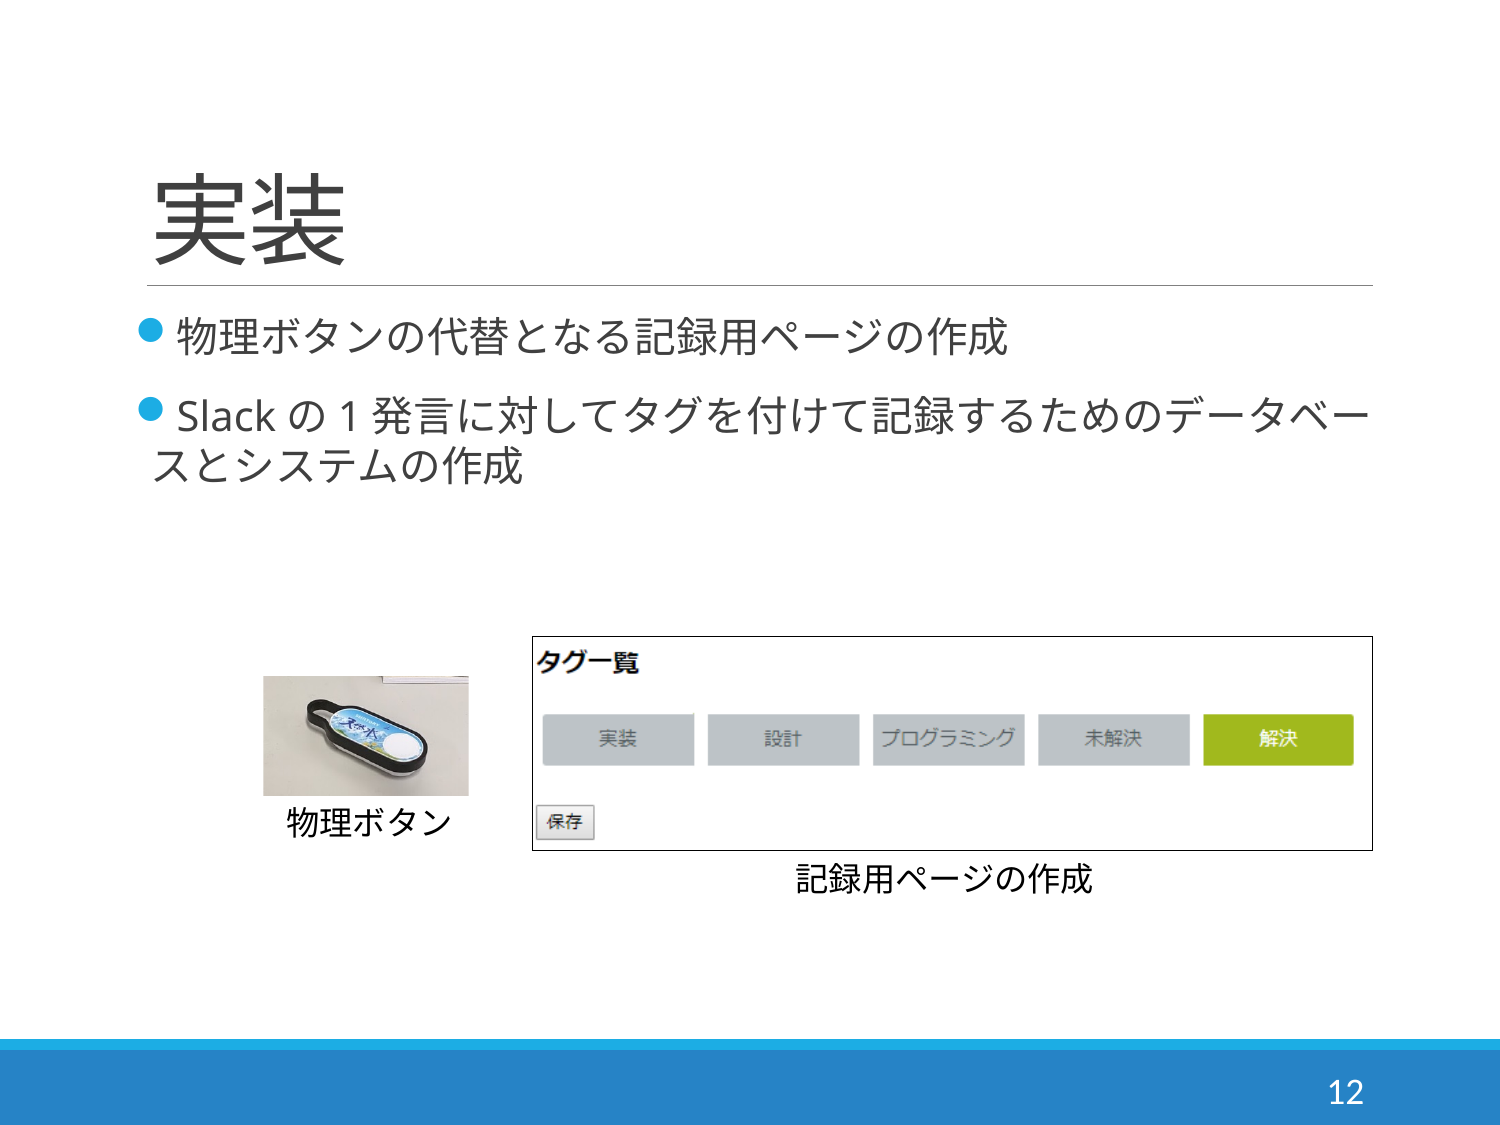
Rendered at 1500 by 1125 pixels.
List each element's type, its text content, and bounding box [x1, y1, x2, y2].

picture [531, 636, 1373, 852]
list 物理ボタンの代替となる記録用ページの作成 Slackの1発言に対してタグを付けて記録するためのデータベースとシステムの作成 [135, 302, 1373, 963]
text_box 記録用ページの作成 [780, 859, 1124, 906]
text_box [262, 676, 476, 852]
title 実装 [135, 47, 1373, 285]
slide_number 12 [1218, 1059, 1380, 1120]
